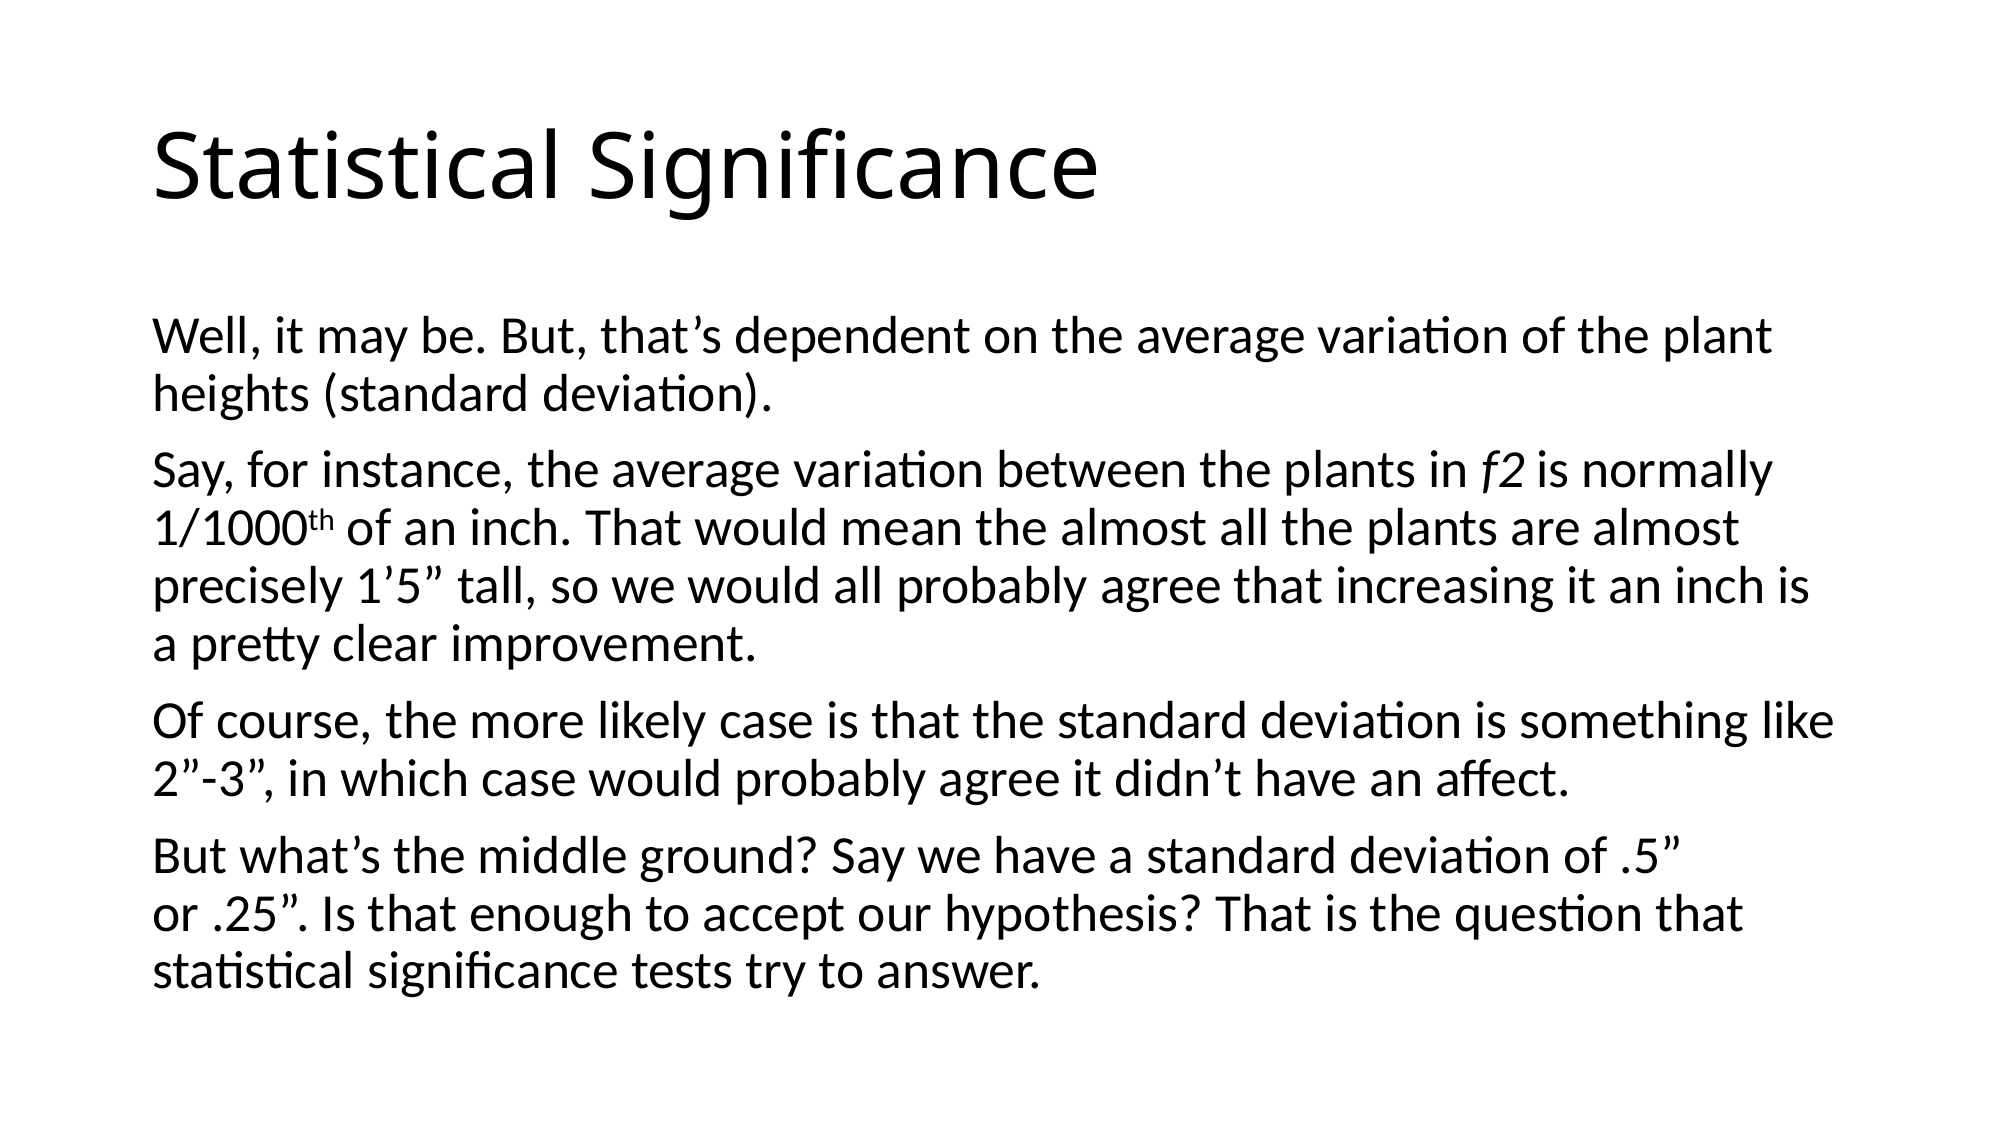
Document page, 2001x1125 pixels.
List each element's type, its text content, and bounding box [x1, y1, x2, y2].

list Well, it may be. But, that’s dependent on the average variation of the plant heights (standard deviation). Say, for instance, the average variation between the plants in f2 is normally 1/1000th of an inch. That would mean the almost all the plants are almost precisely 1’5” tall, so we would all probably agree that increasing it an inch is a pretty clear improvement. Of course, the more likely case is that the standard deviation is something like 2”-3”, in which case would probably agree it didn’t have an affect. But what’s the middle ground? Say we have a standard deviation of .5” or .25”. Is that enough to accept our hypothesis? That is the question that statistical significance tests try to answer. [137, 299, 1863, 1014]
title Statistical Significance [137, 59, 1863, 278]
